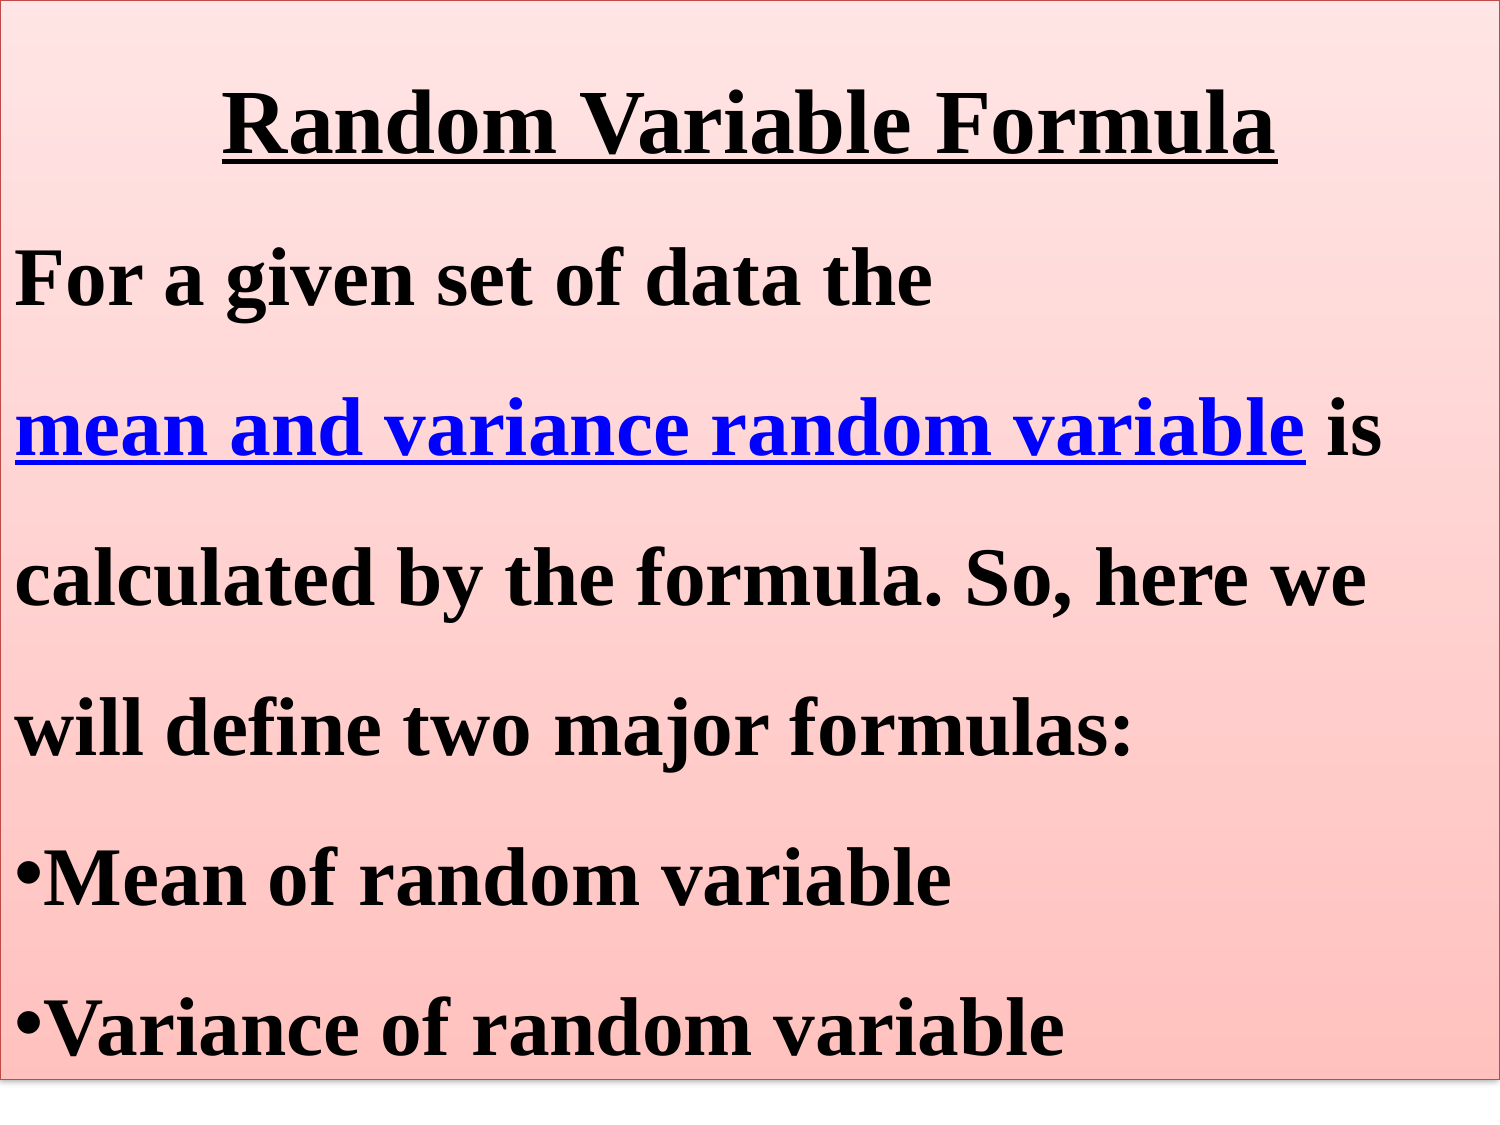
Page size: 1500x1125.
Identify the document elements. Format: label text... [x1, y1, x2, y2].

text_box Random Variable Formula For a given set of data the mean and variance random variable is calculated by the formula. So, here we will define two major formulas: Mean of random variable Variance of random variable [0, 0, 1500, 1080]
